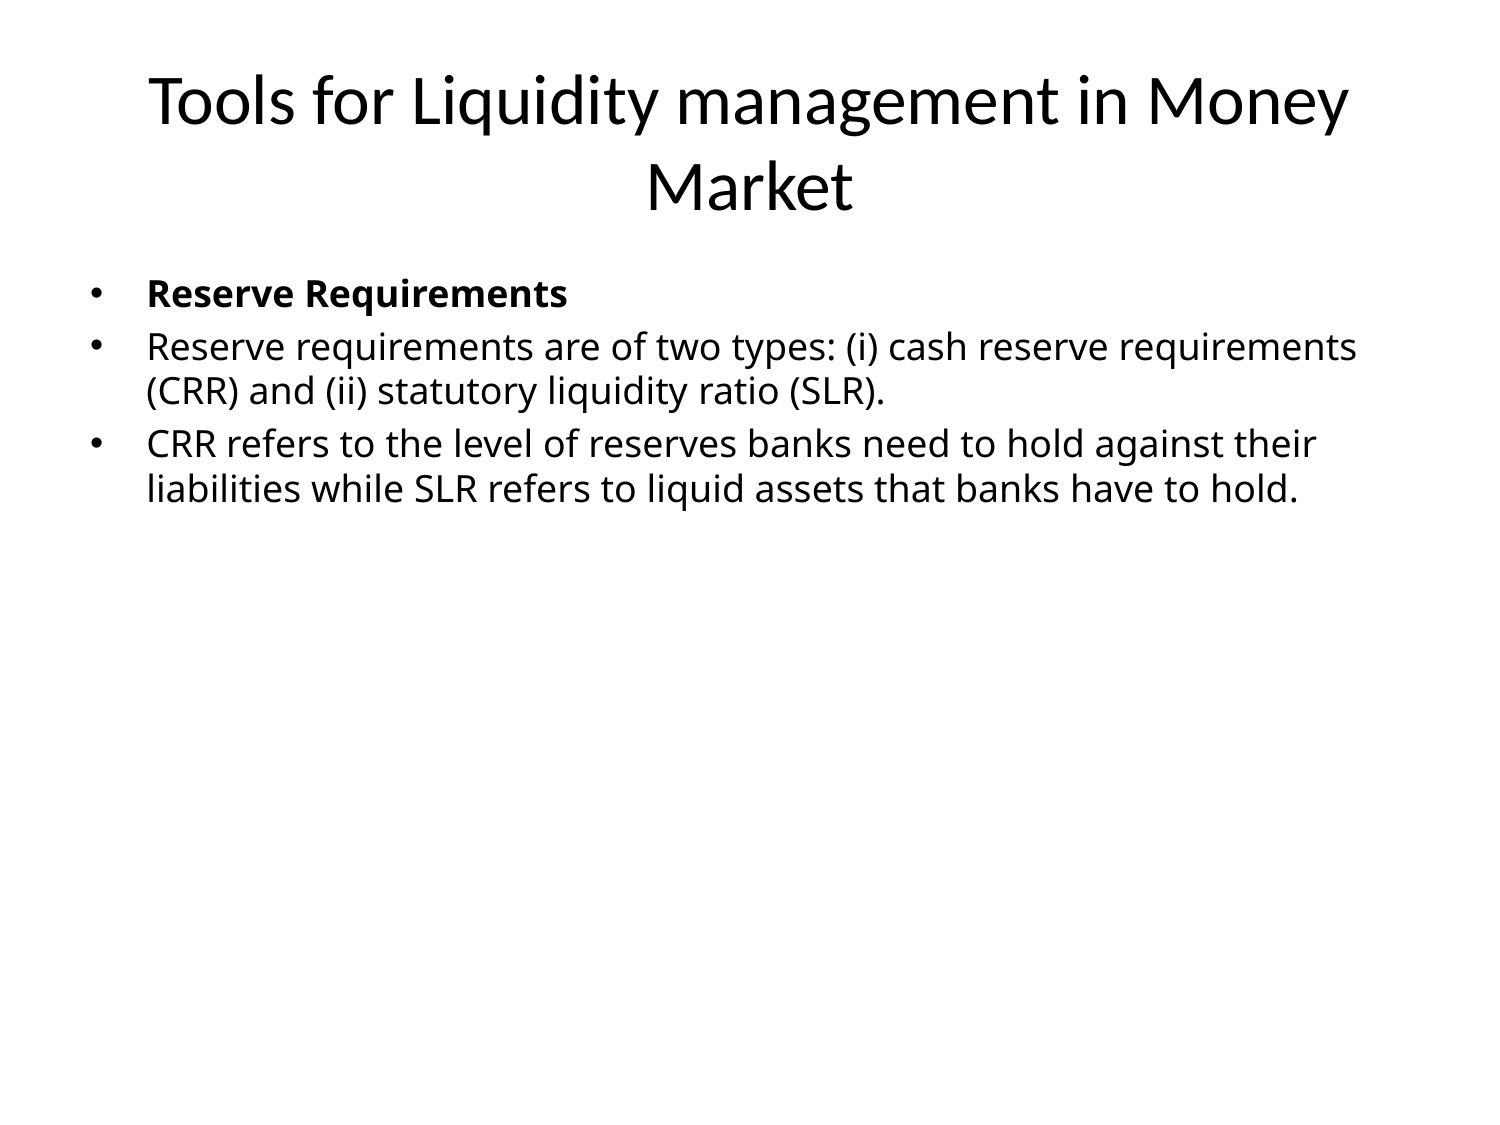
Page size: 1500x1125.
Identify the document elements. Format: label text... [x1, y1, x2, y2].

list Reserve Requirements Reserve requirements are of two types: (i) cash reserve requirements (CRR) and (ii) statutory liquidity ratio (SLR). CRR refers to the level of reserves banks need to hold against their liabilities while SLR refers to liquid assets that banks have to hold. [75, 262, 1425, 1005]
title Tools for Liquidity management in Money Market [75, 45, 1425, 233]
